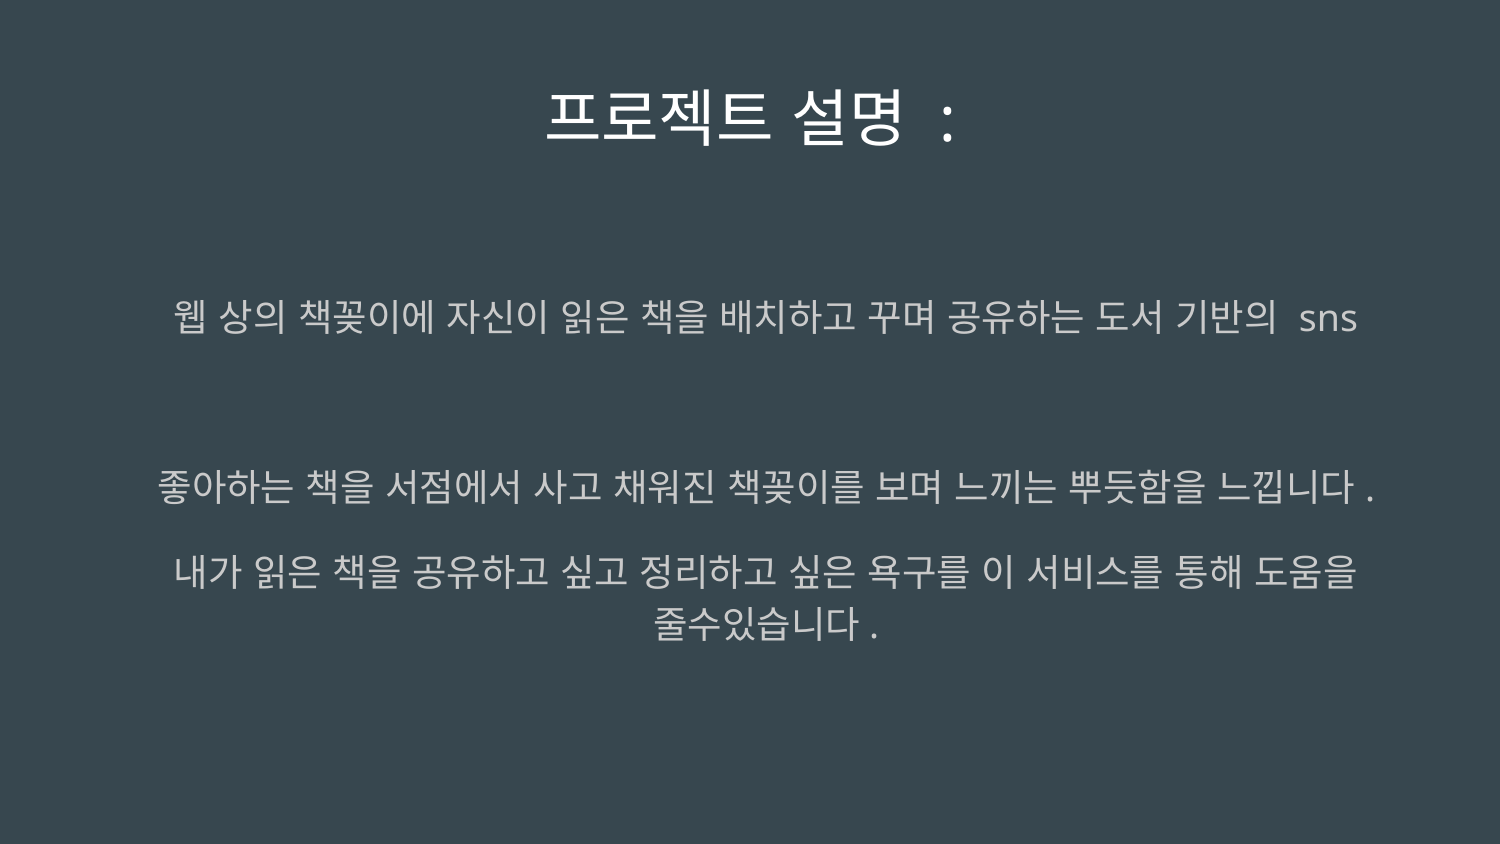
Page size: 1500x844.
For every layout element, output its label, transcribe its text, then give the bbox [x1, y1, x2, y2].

list 웹 상의 책꽂이에 자신이 읽은 책을 배치하고 꾸며 공유하는 도서 기반의 sns 좋아하는 책을 서점에서 사고 채워진 책꽂이를 보며 느끼는 뿌듯함을 느낍니다. 내가 읽은 책을 공유하고 싶고 정리하고 싶은 욕구를 이 서비스를 통해 도움을 줄수있습니다. [83, 272, 1449, 749]
title 프로젝트 설명 : [51, 63, 1449, 158]
